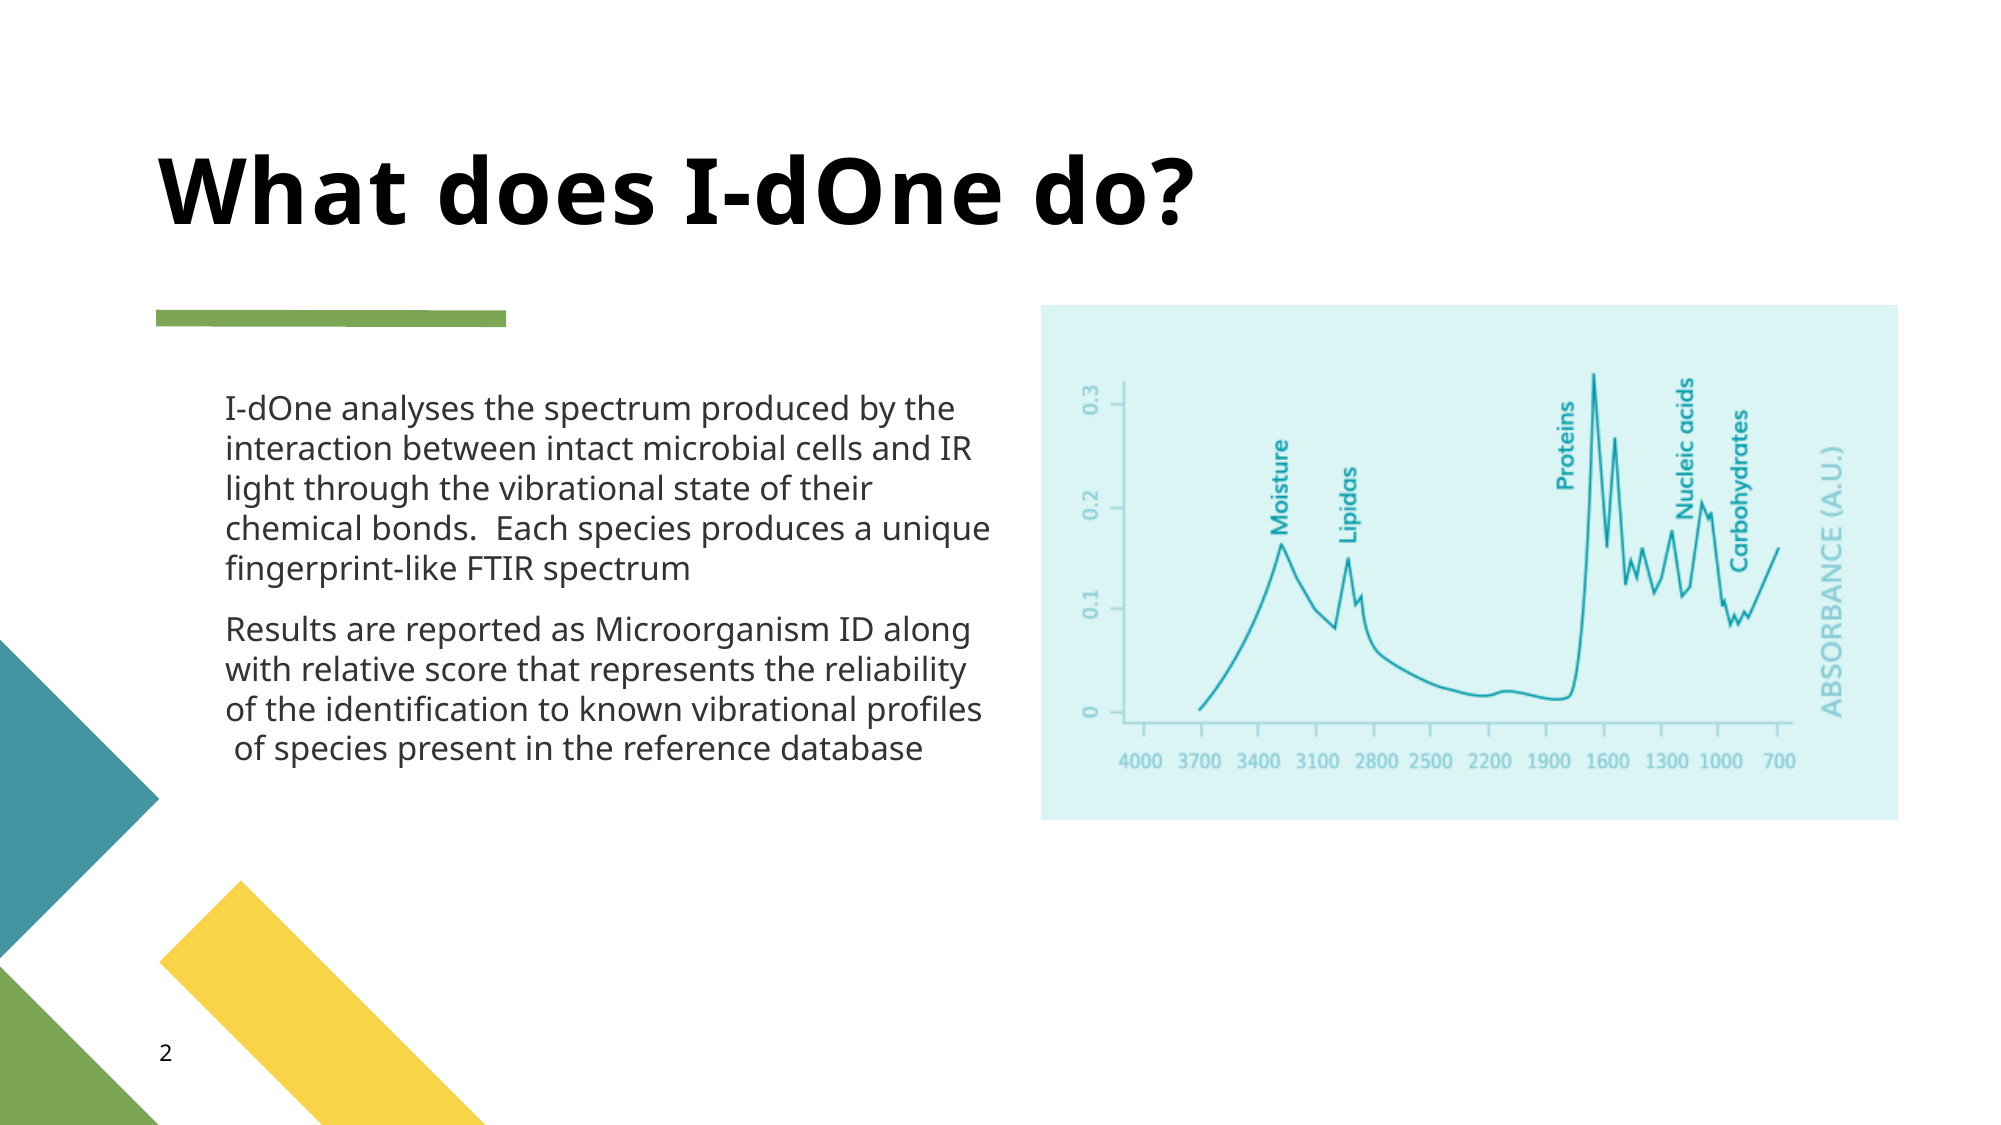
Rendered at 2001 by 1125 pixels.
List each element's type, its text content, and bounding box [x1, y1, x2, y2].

slide_number 2 [159, 1038, 246, 1080]
list I-dOne analyses the spectrum produced by the interaction between intact microbial cells and IR light through the vibrational state of their chemical bonds. Each species produces a unique fingerprint-like FTIR spectrum Results are reported as Microorganism ID along with relative score that represents the reliability of the identification to known vibrational profiles of species present in the reference database [224, 387, 1000, 862]
picture [1041, 305, 1898, 820]
title What does I-dOne do? [158, 144, 1247, 245]
